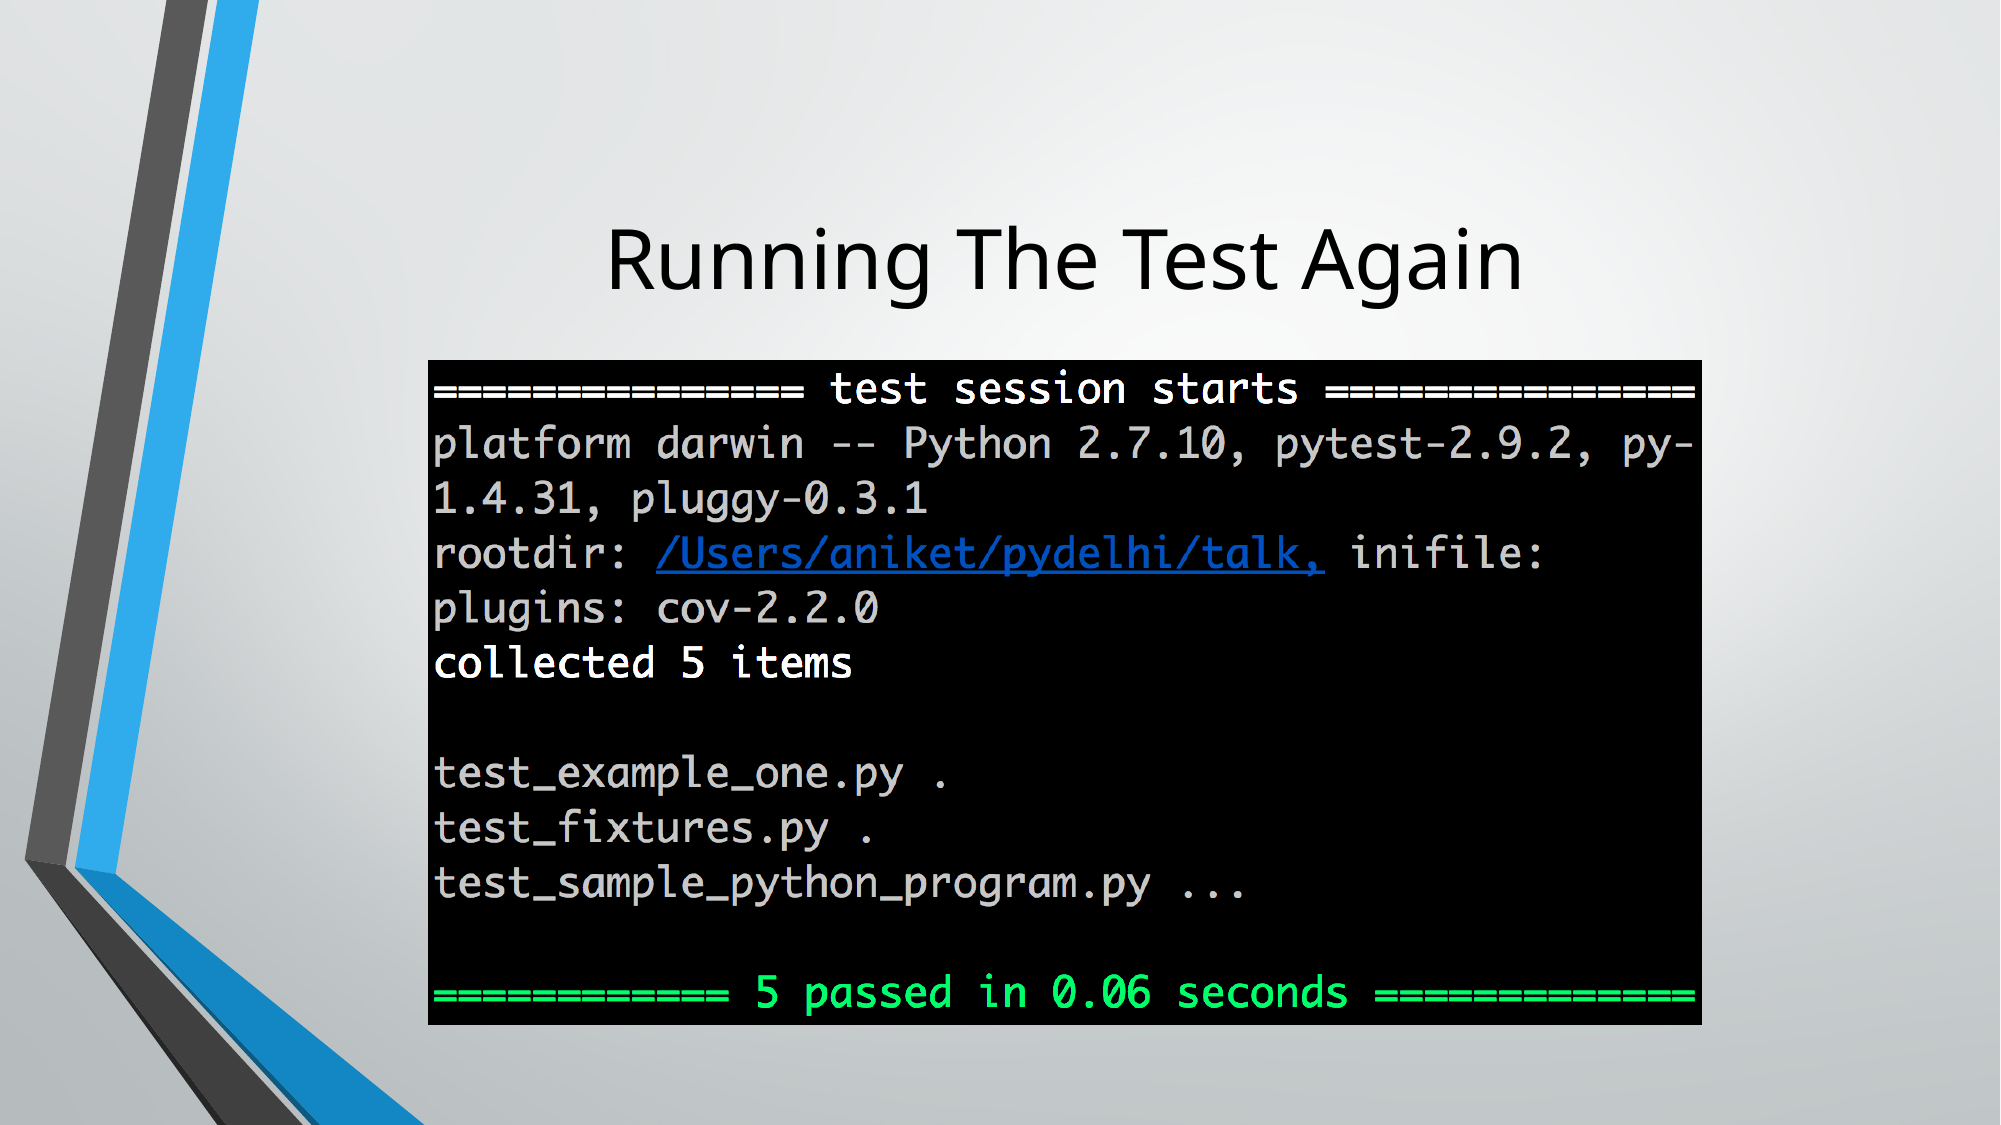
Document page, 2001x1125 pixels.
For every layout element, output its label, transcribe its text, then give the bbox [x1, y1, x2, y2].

picture [428, 360, 1703, 1025]
title Running The Test Again [243, 112, 1887, 400]
